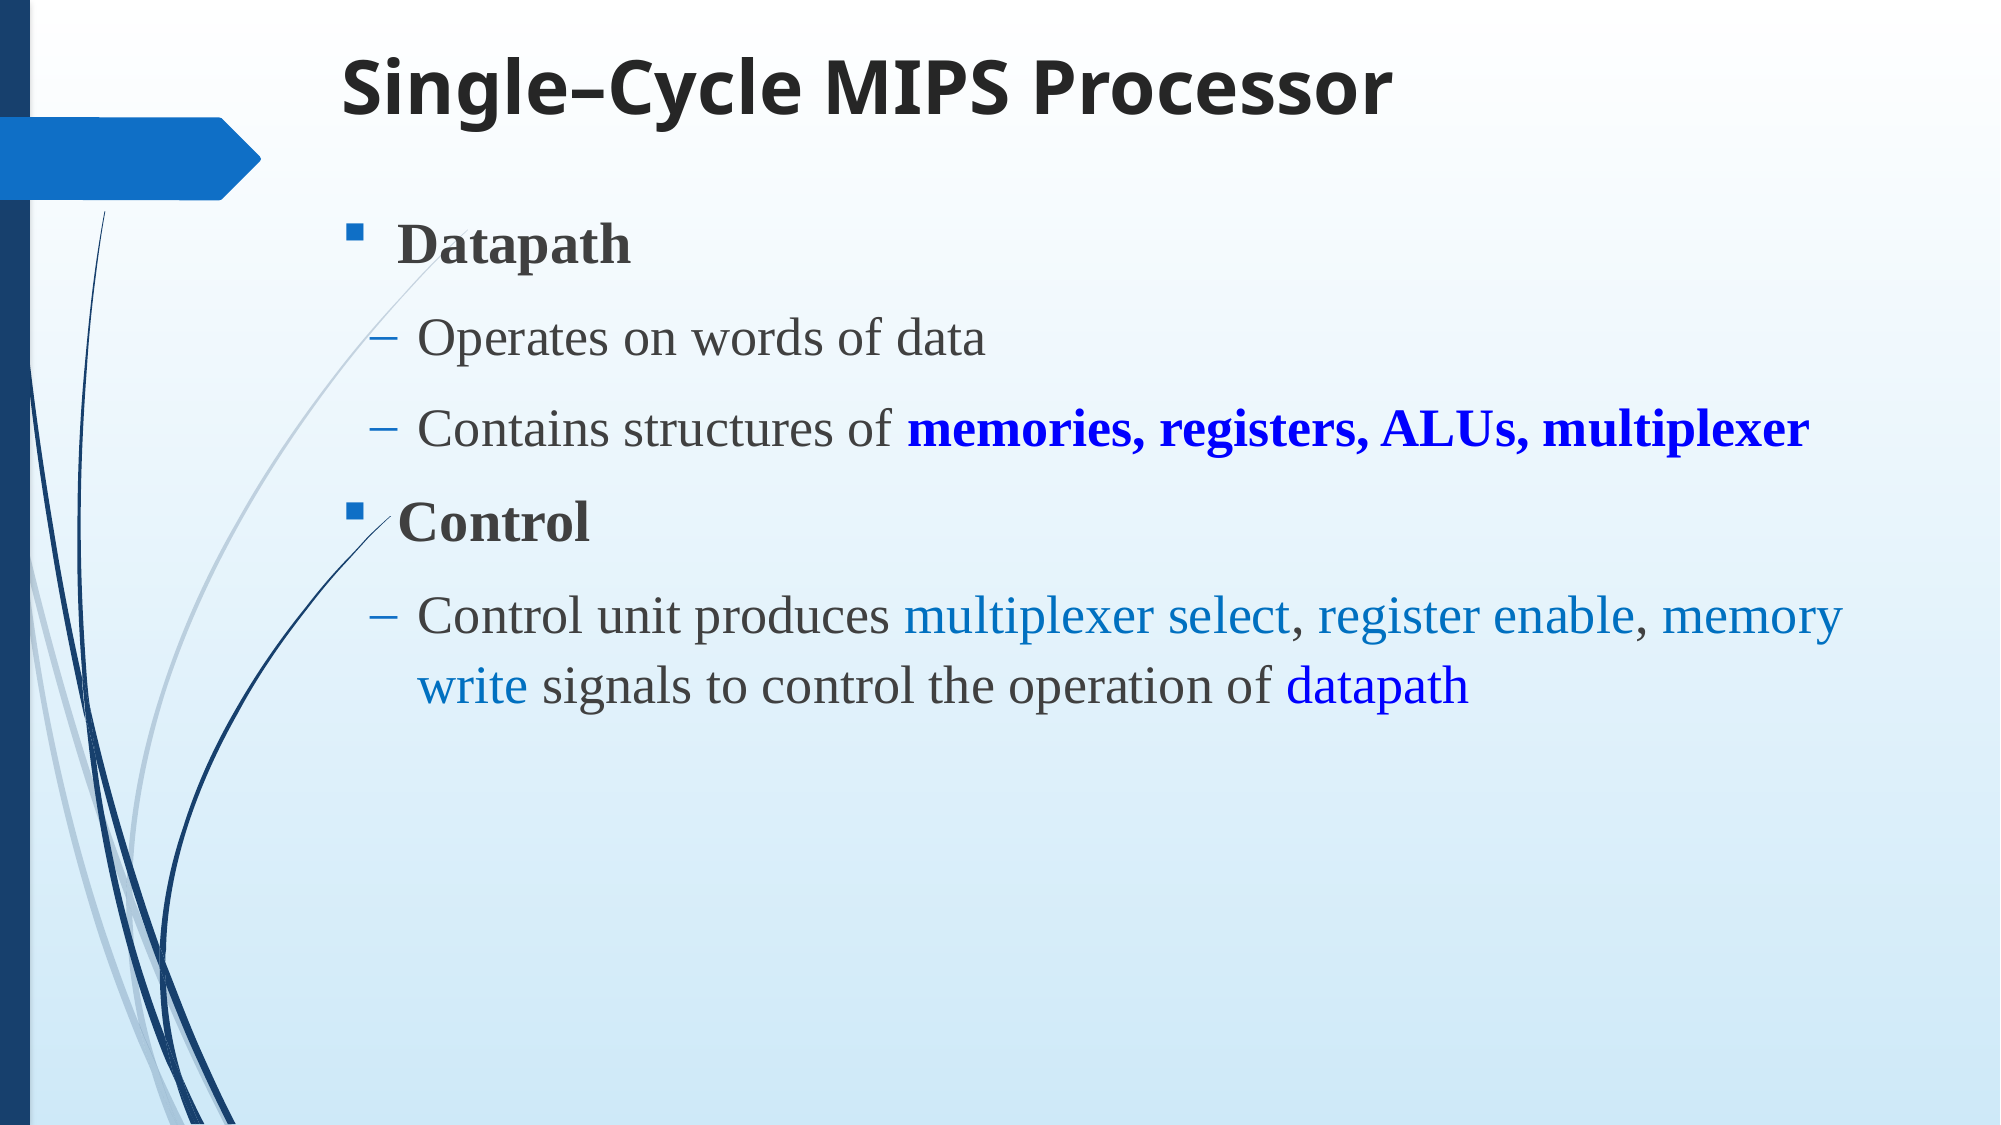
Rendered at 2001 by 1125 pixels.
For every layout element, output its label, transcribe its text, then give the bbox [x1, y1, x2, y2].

text_box Datapath Operates on words of data Contains structures of memories, registers, ALUs, multiplexer Control Control unit produces multiplexer select, register enable, memory write signals to control the operation of datapath [326, 192, 1924, 1069]
title Single–Cycle MIPS Processor [326, 0, 1789, 169]
